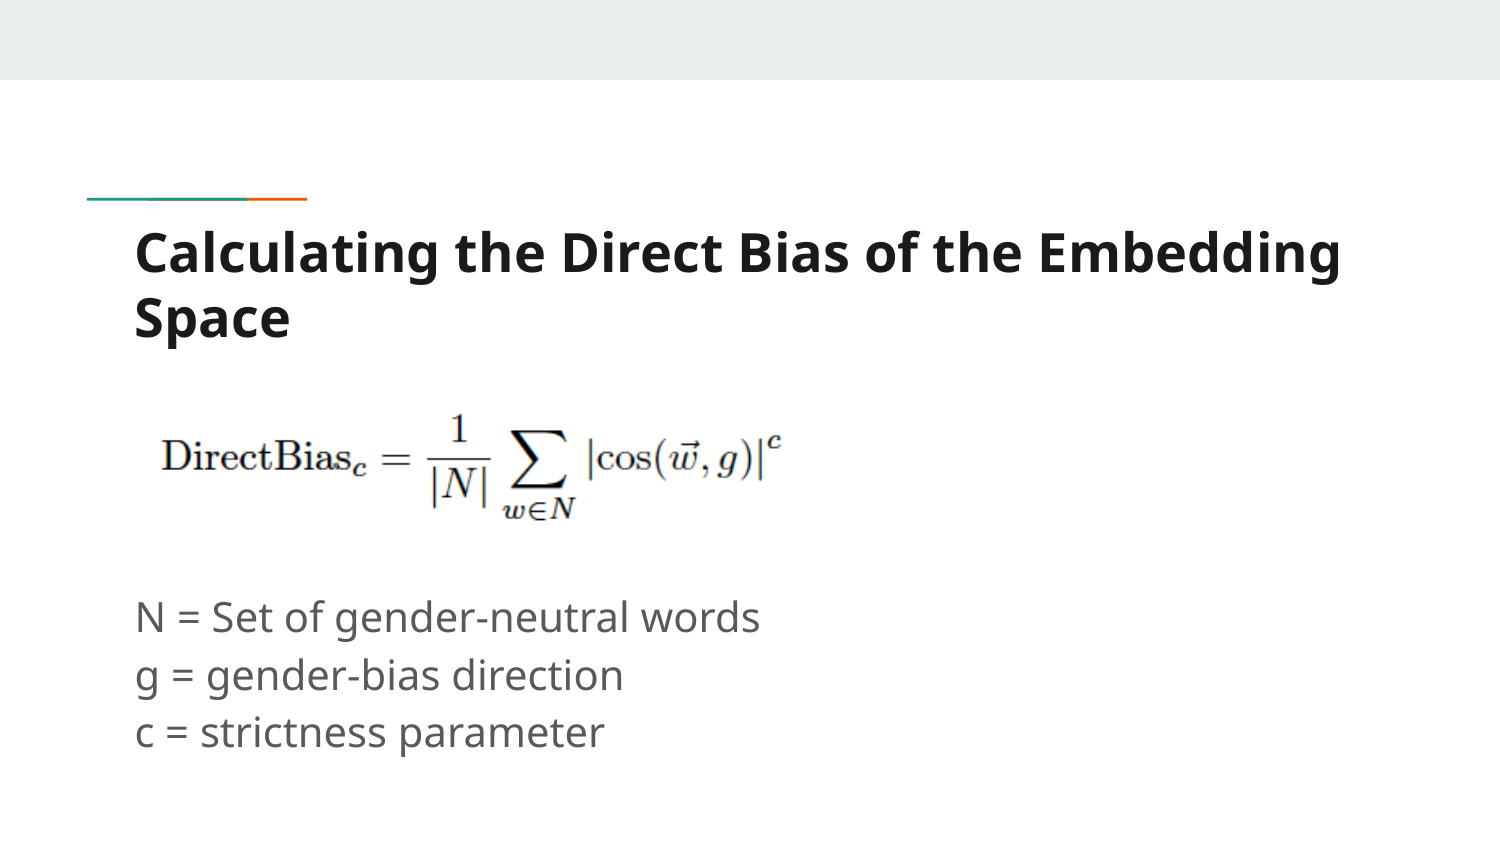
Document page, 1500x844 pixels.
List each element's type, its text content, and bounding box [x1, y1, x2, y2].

list N = Set of gender-neutral words g = gender-bias direction c = strictness parameter [119, 341, 1381, 712]
picture [131, 349, 811, 538]
title Calculating the Direct Bias of the Embedding Space [119, 203, 1381, 292]
